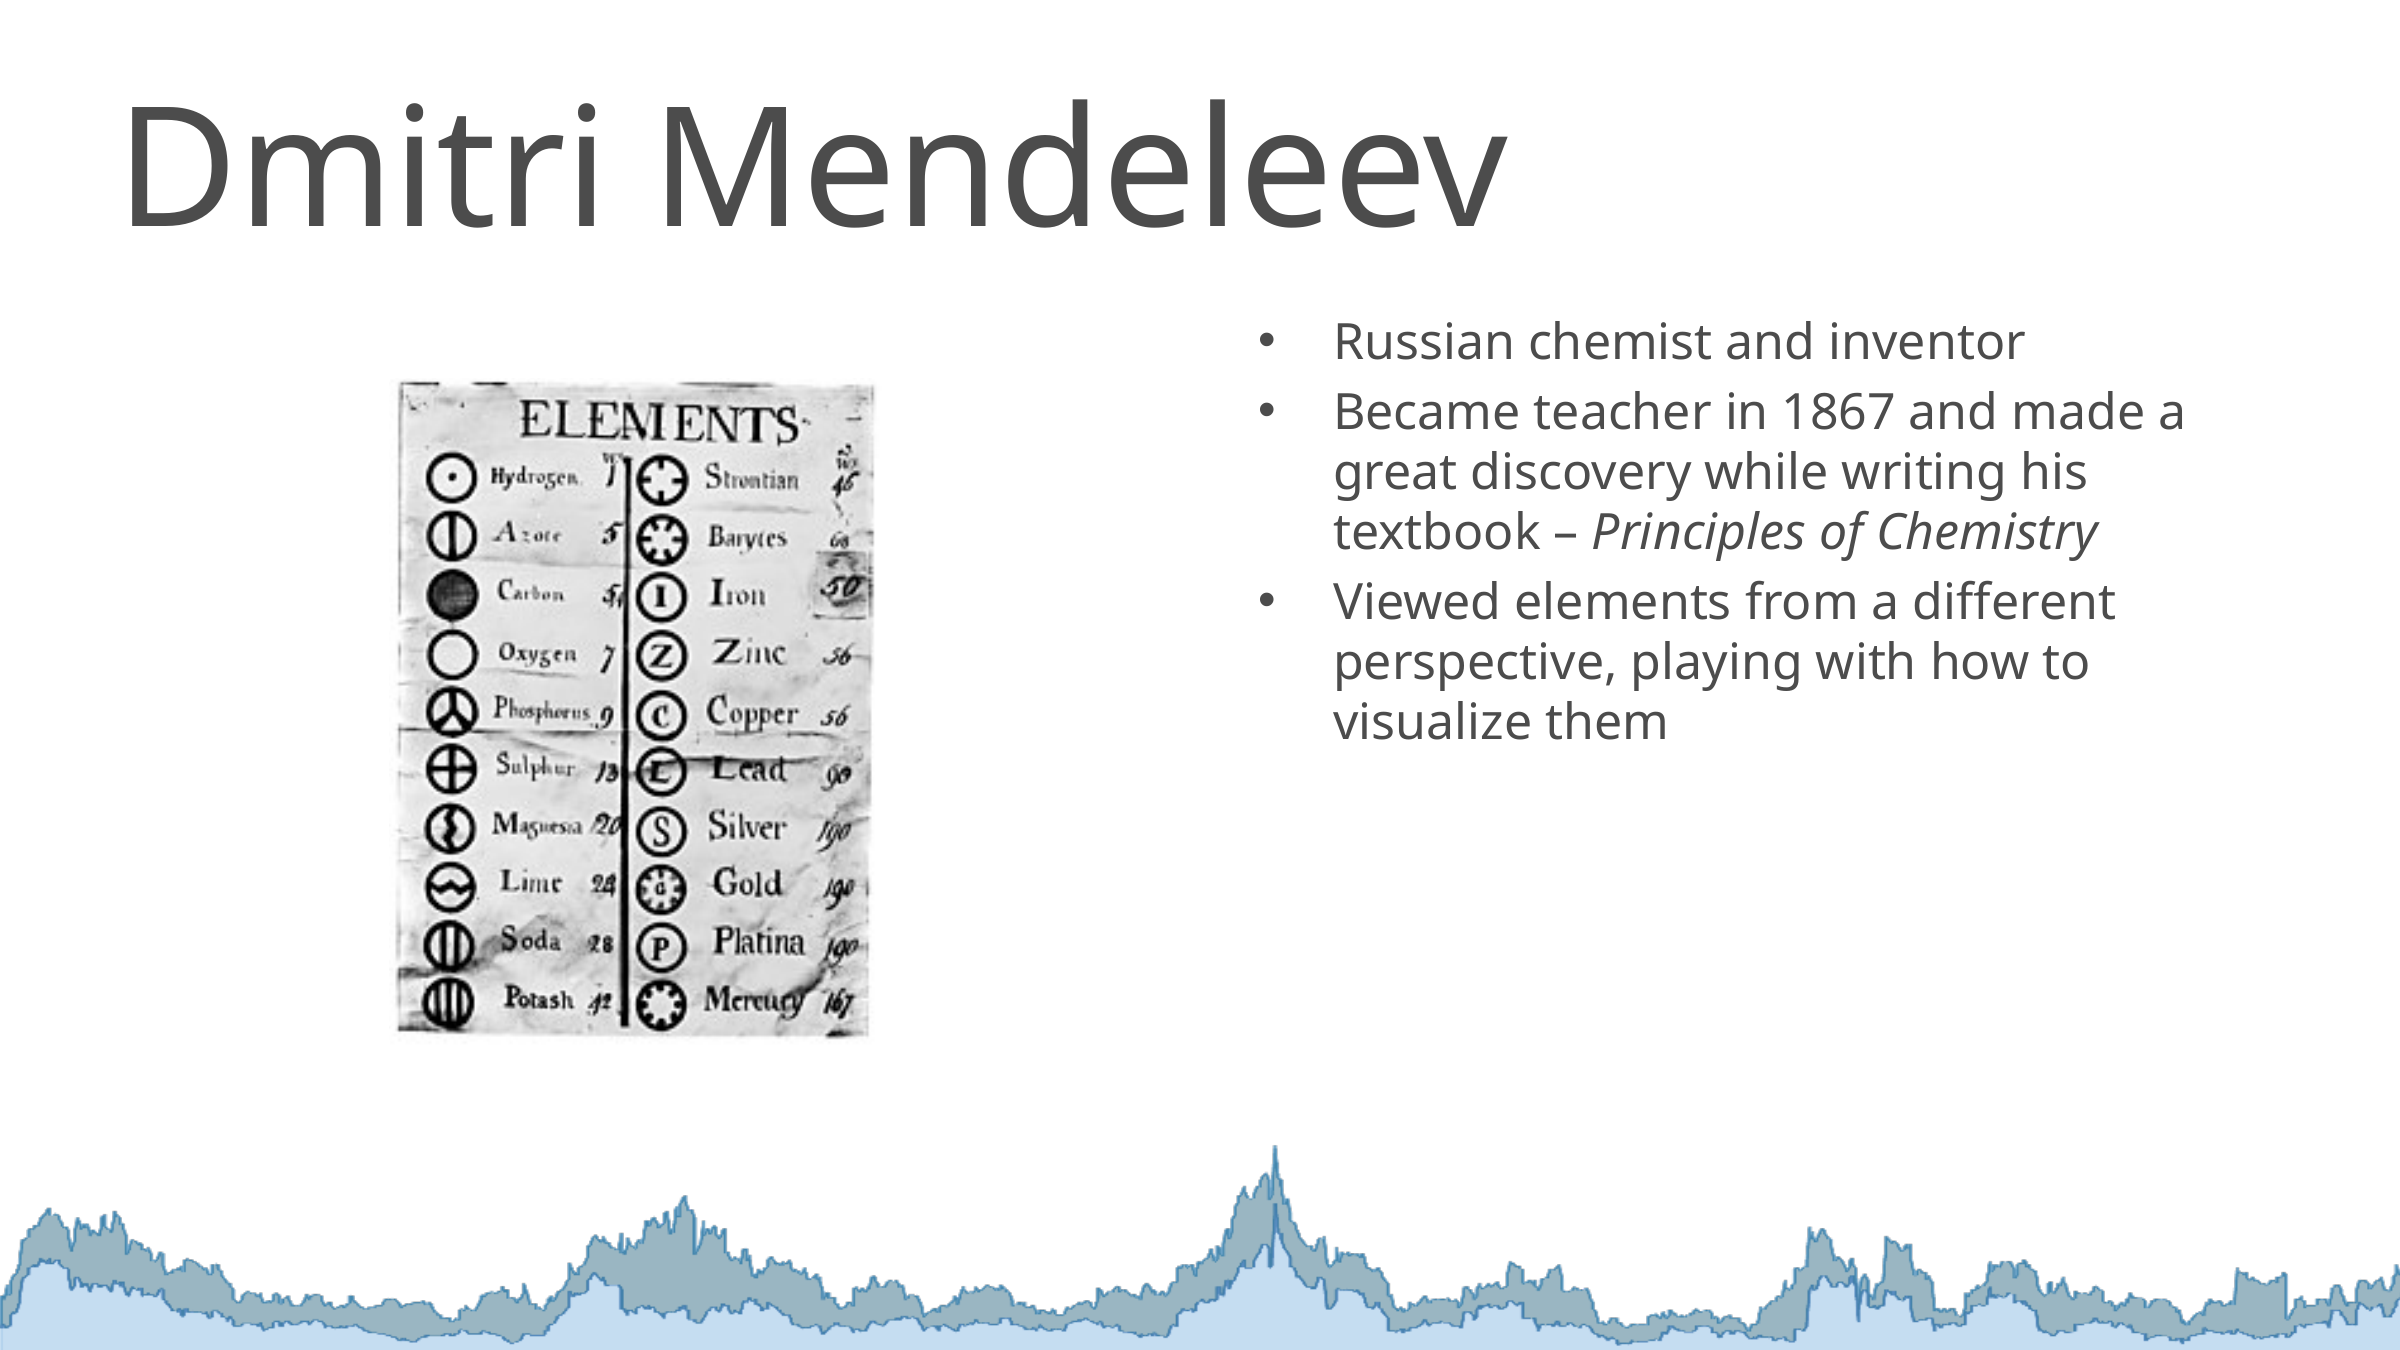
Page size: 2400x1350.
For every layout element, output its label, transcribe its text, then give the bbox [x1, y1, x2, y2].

list Dmitri Mendeleev [116, 98, 2294, 264]
list Russian chemist and inventor Became teacher in 1867 and made a great discovery while writing his textbook – Principles of Chemistry Viewed elements from a different perspective, playing with how to visualize them [1202, 309, 2294, 855]
picture [0, 1133, 2400, 1350]
picture [389, 377, 882, 1047]
